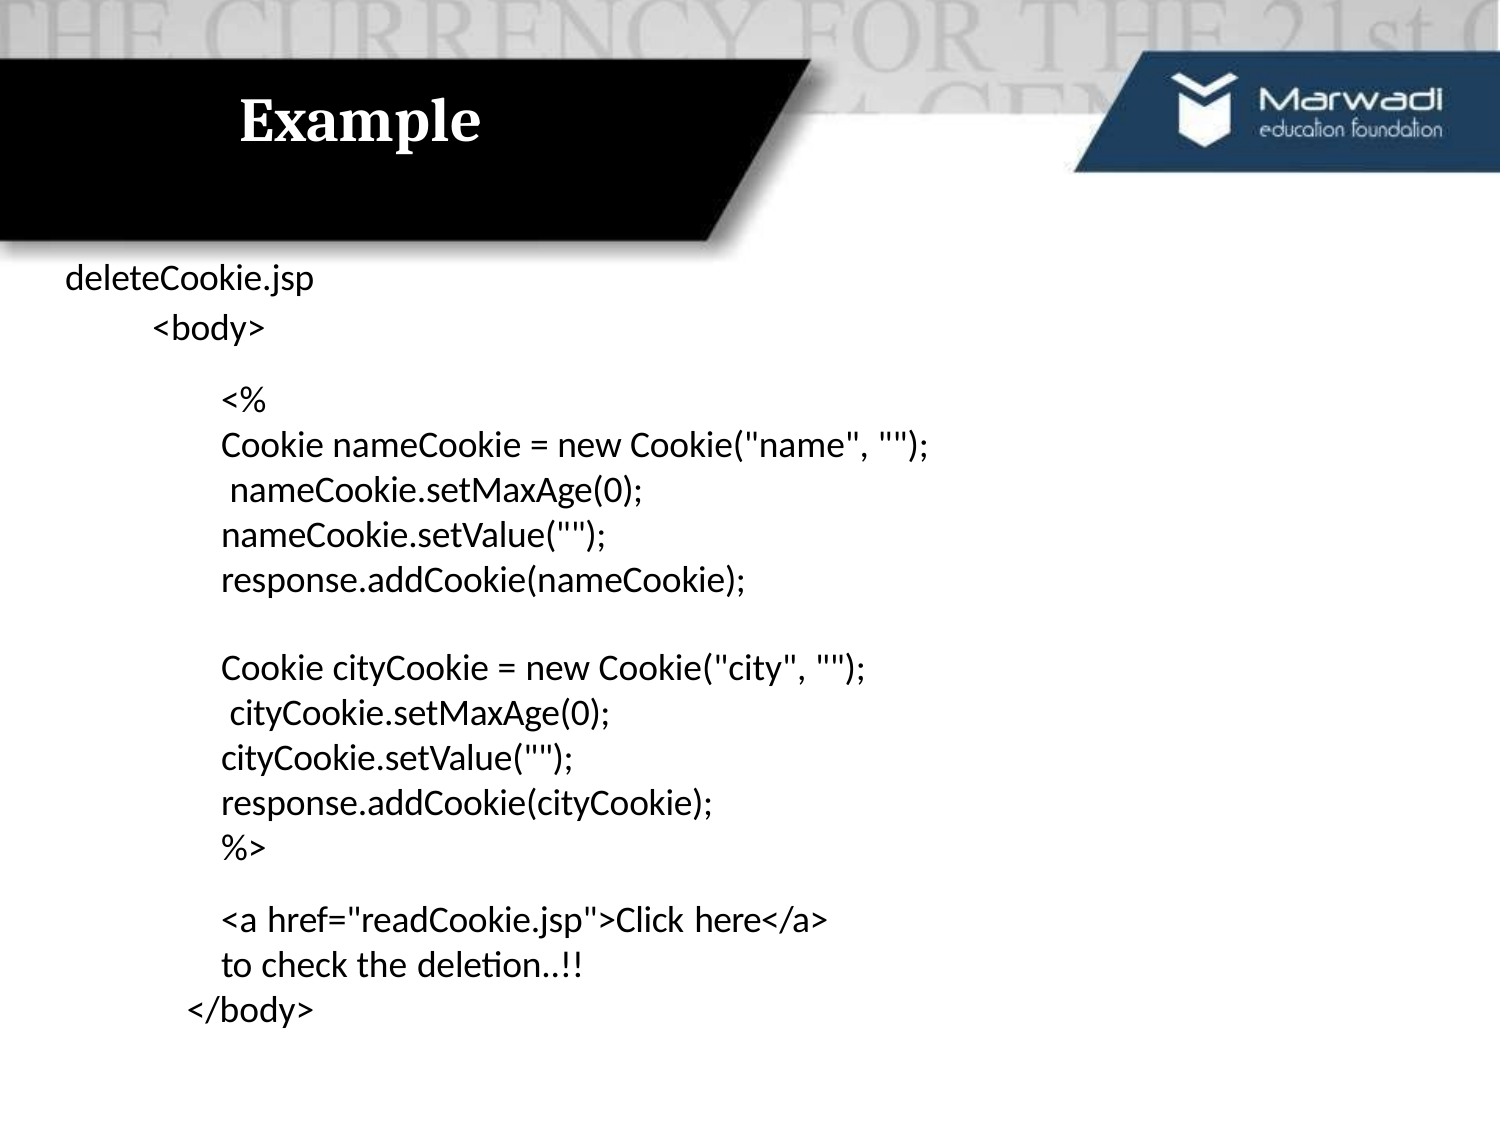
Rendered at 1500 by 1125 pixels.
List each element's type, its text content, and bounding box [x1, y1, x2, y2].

title Example [237, 77, 490, 246]
text_box deleteCookie.jsp <body> <% Cookie nameCookie = new Cookie("name", ""); nameCookie.setMaxAge(0); nameCookie.setValue(""); response.addCookie(nameCookie); Cookie cityCookie = new Cookie("city", ""); cityCookie.setMaxAge(0); cityCookie.setValue(""); response.addCookie(cityCookie); %> <a href="readCookie.jsp">Click here</a> to check the deletion..!! </body> [62, 246, 1210, 1030]
picture [0, 0, 1500, 973]
